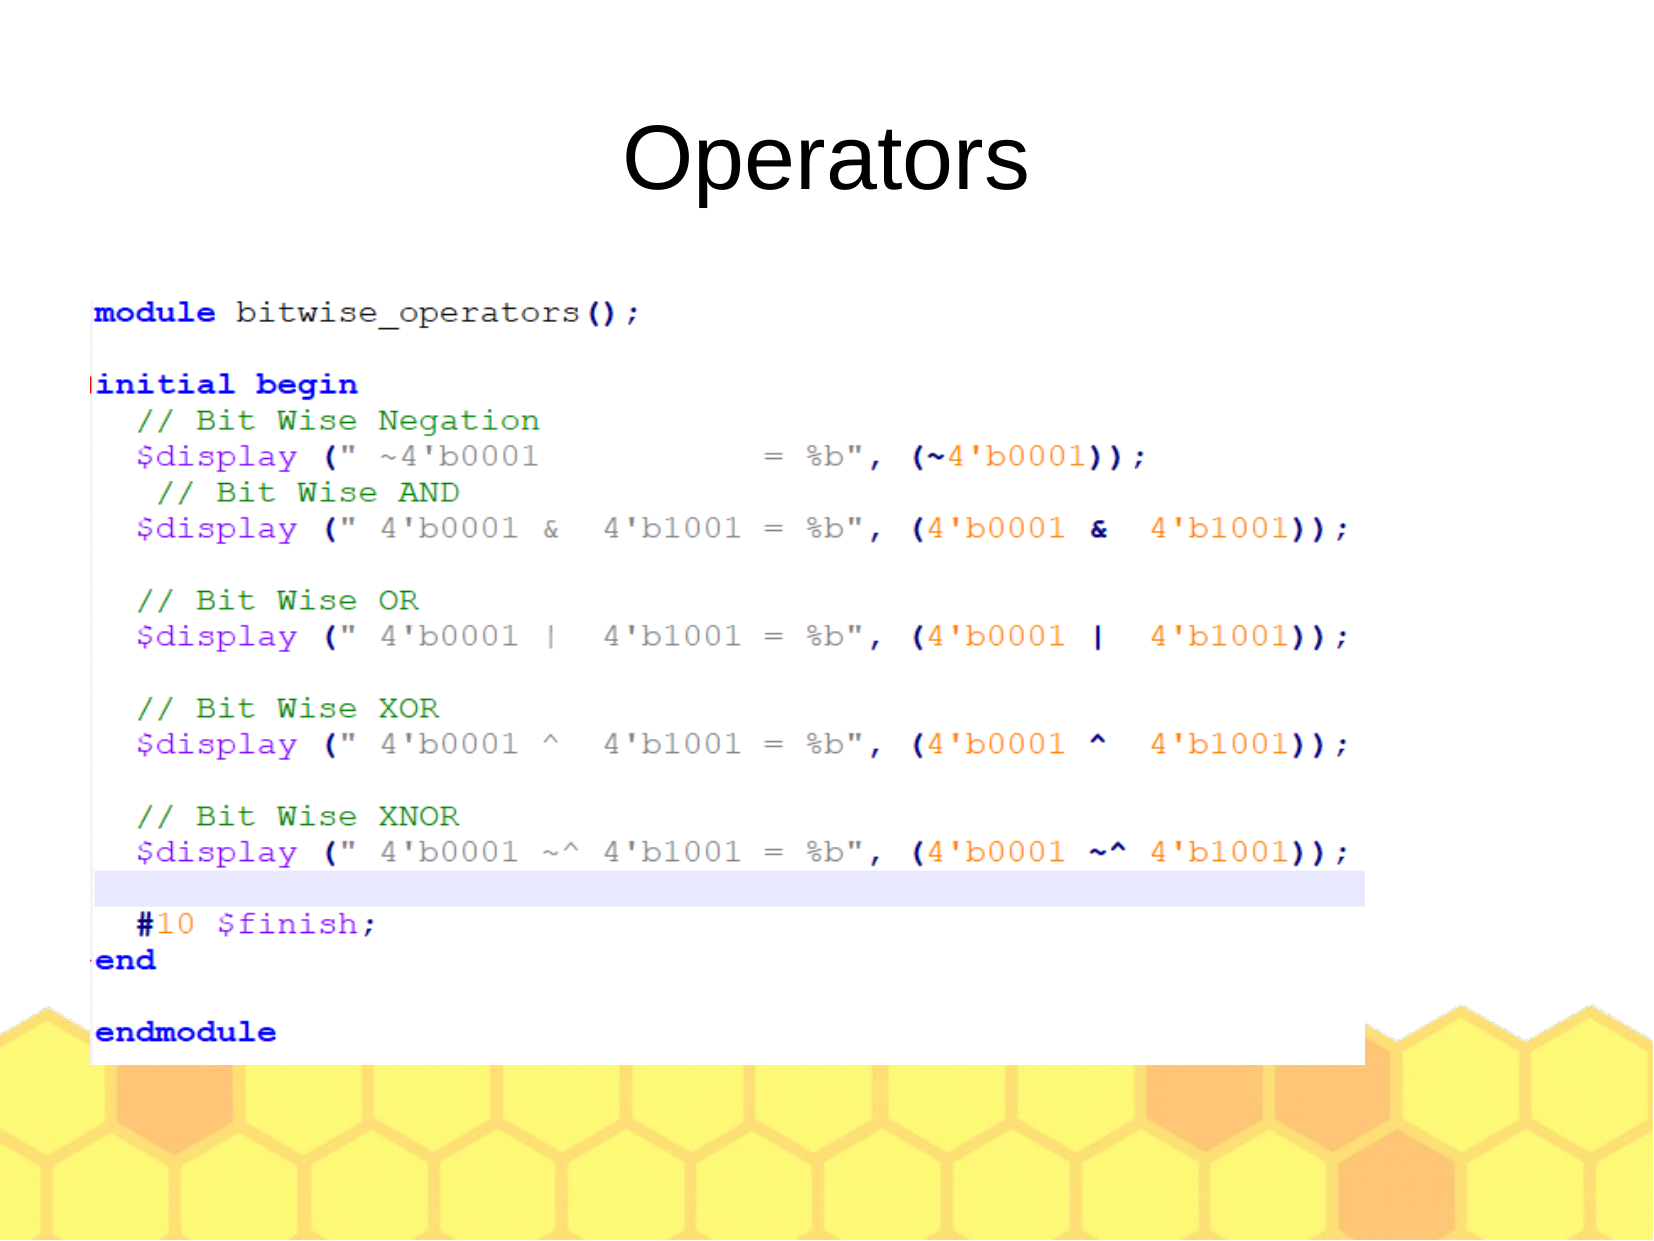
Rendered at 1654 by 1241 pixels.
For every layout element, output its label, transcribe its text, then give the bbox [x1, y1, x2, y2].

text_box Operators [82, 49, 1571, 257]
text_box [82, 290, 1571, 1010]
picture [0, 300, 1653, 1240]
